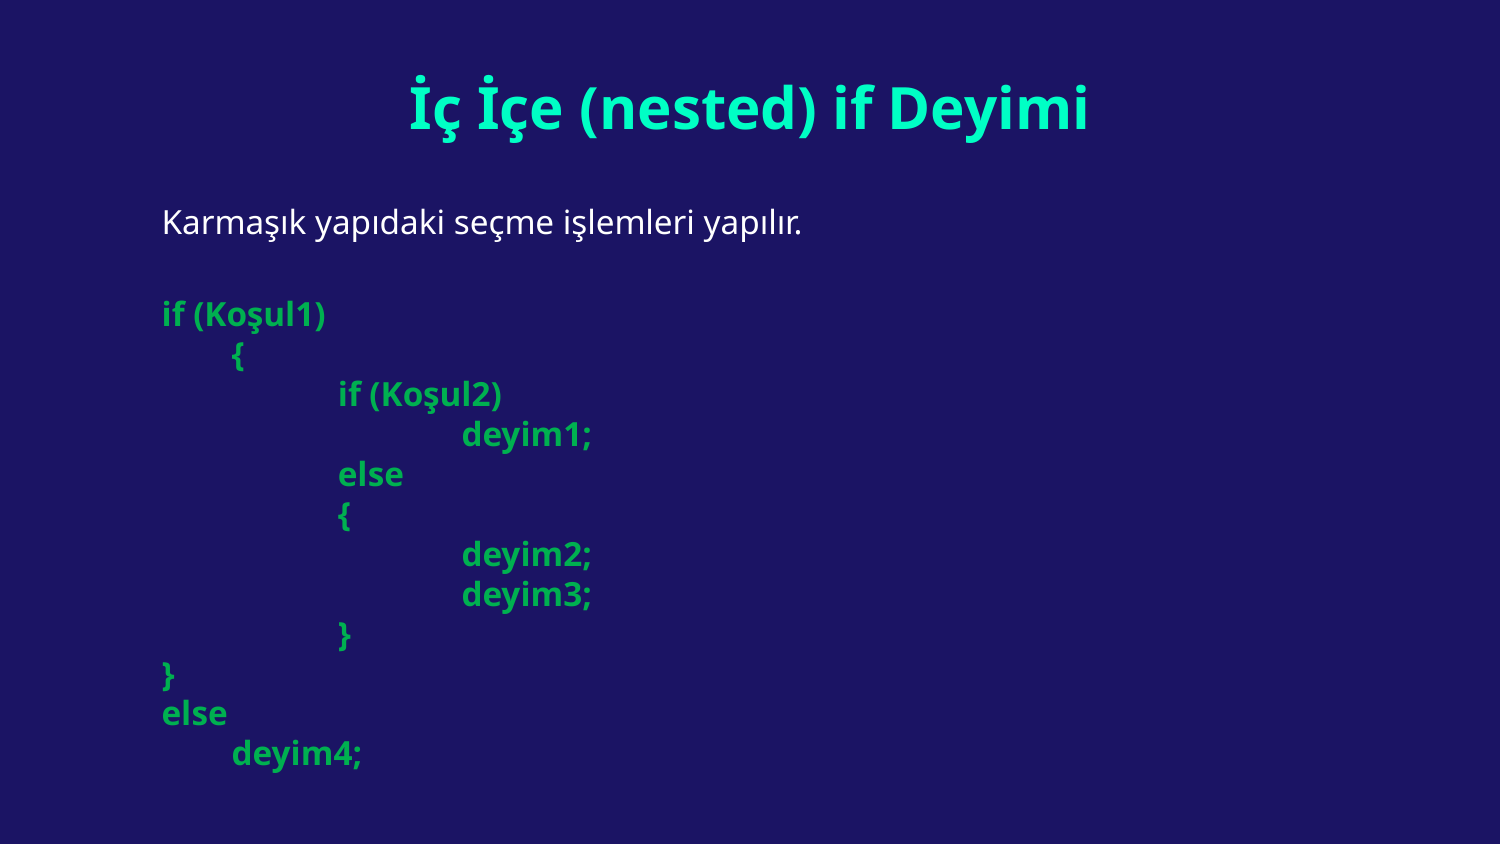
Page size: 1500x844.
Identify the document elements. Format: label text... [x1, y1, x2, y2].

title İç İçe (nested) if Deyimi [0, 56, 1500, 166]
text_box Karmaşık yapıdaki seçme işlemleri yapılır. if (Koşul1) { if (Koşul2) deyim1; else { deyim2; deyim3; } } else deyim4; [123, 186, 1390, 681]
